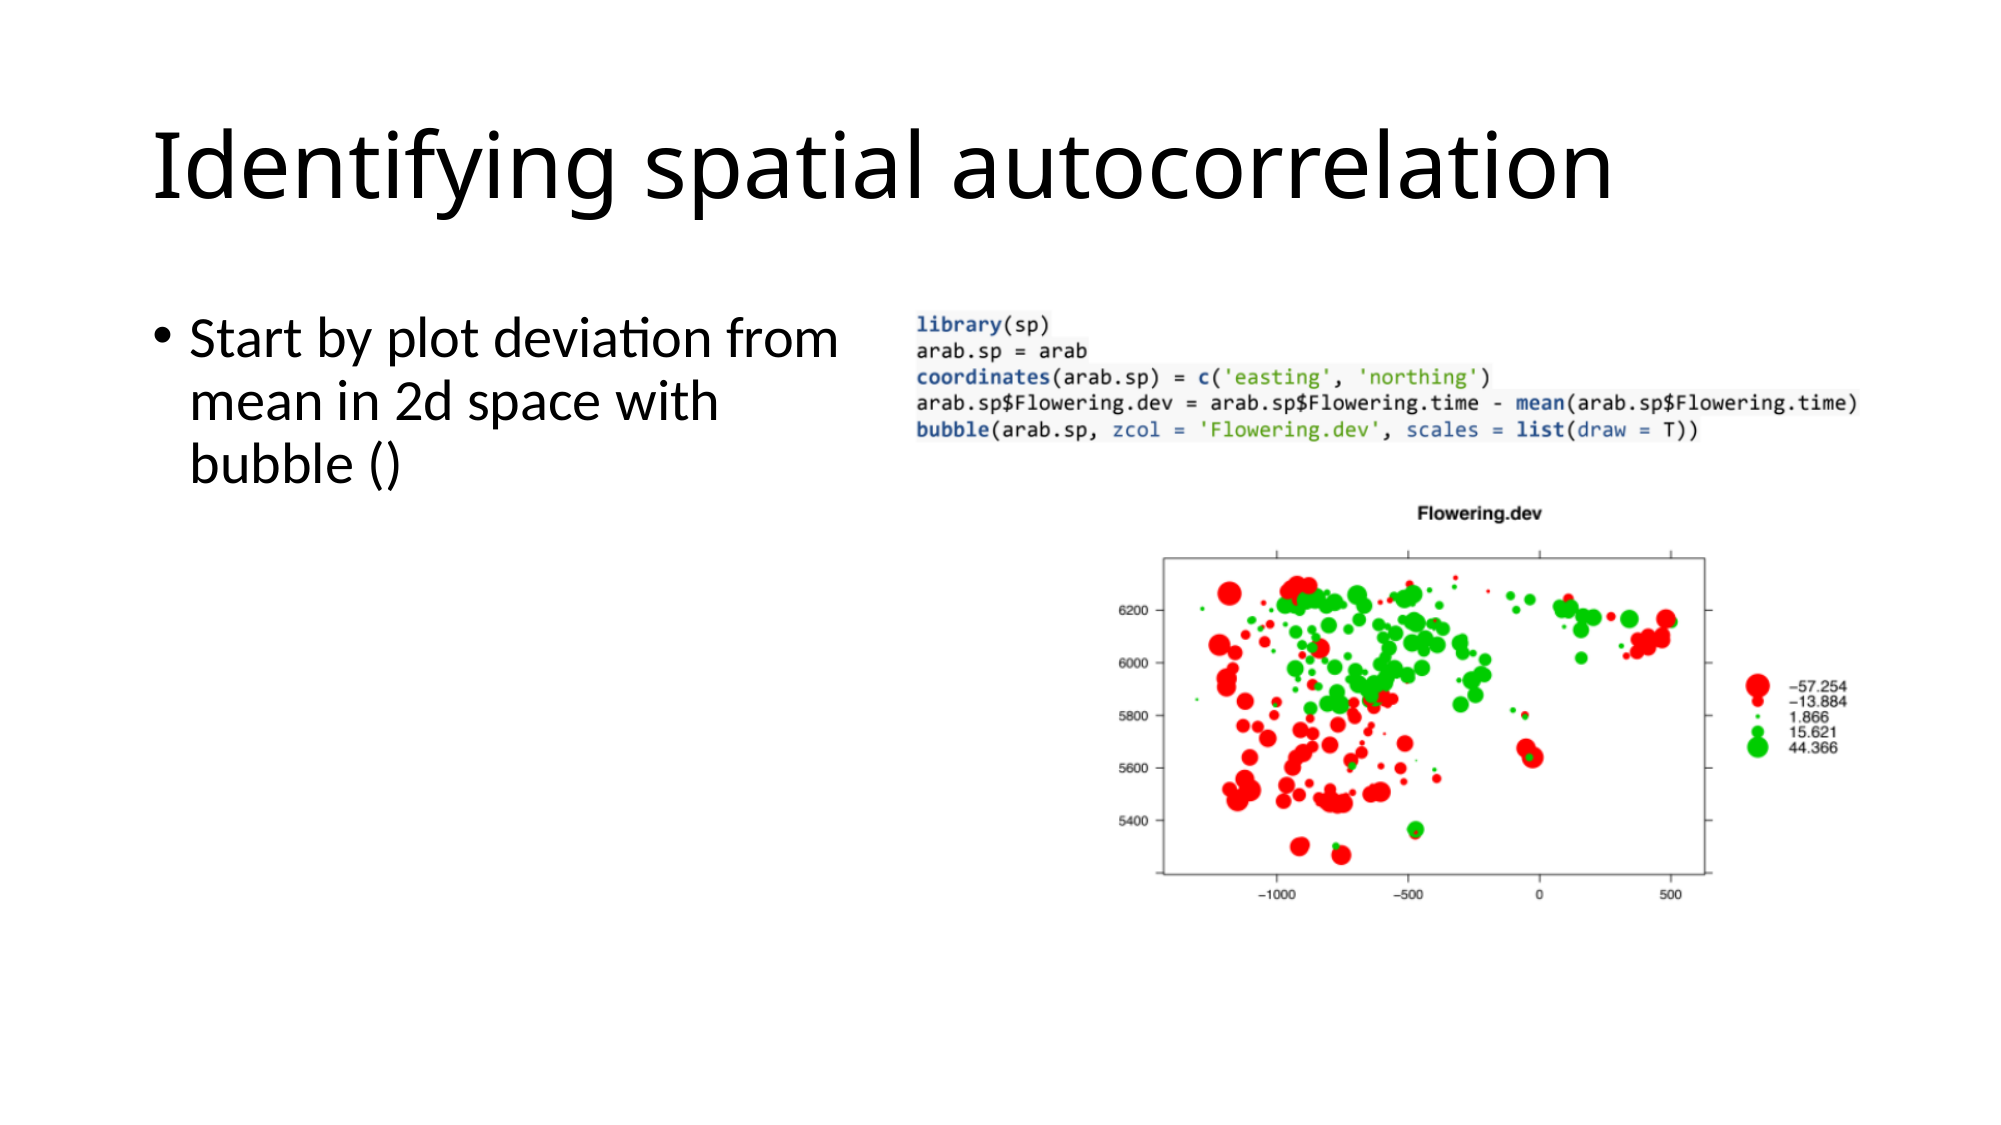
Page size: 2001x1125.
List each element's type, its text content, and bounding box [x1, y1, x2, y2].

list Start by plot deviation from mean in 2d space with bubble () [137, 299, 885, 1014]
picture [909, 299, 1888, 934]
title Identifying spatial autocorrelation [137, 59, 1863, 278]
